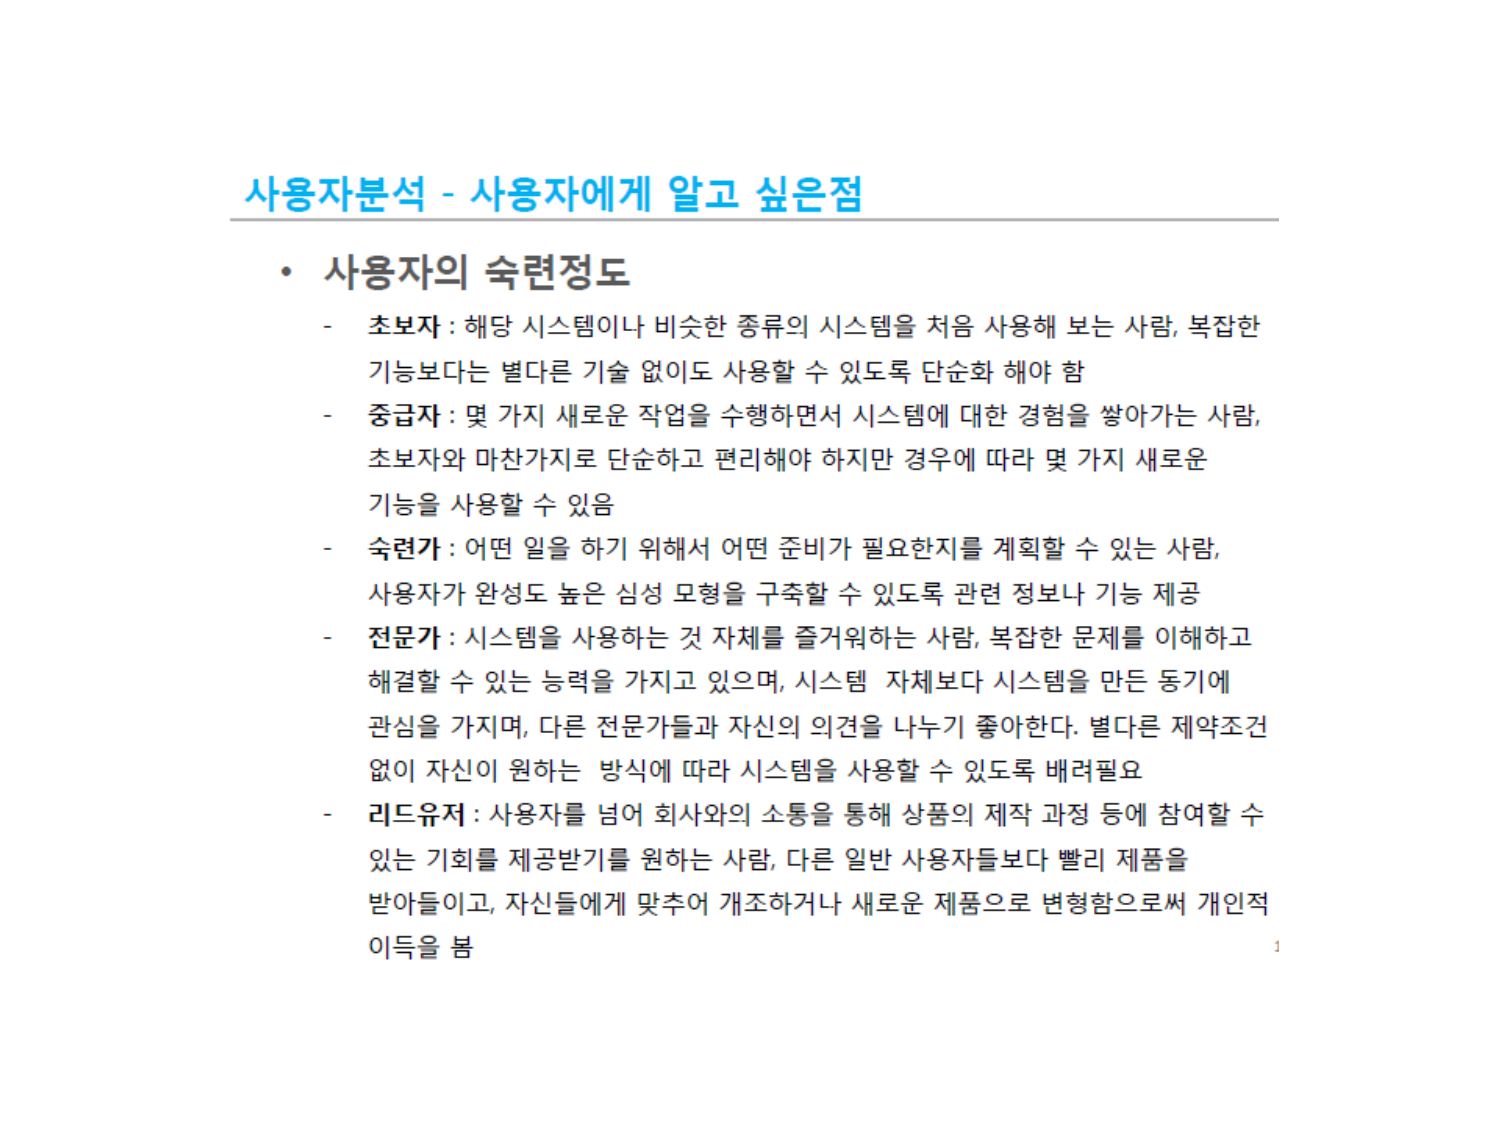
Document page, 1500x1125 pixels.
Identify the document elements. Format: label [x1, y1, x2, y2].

picture [220, 159, 1280, 966]
